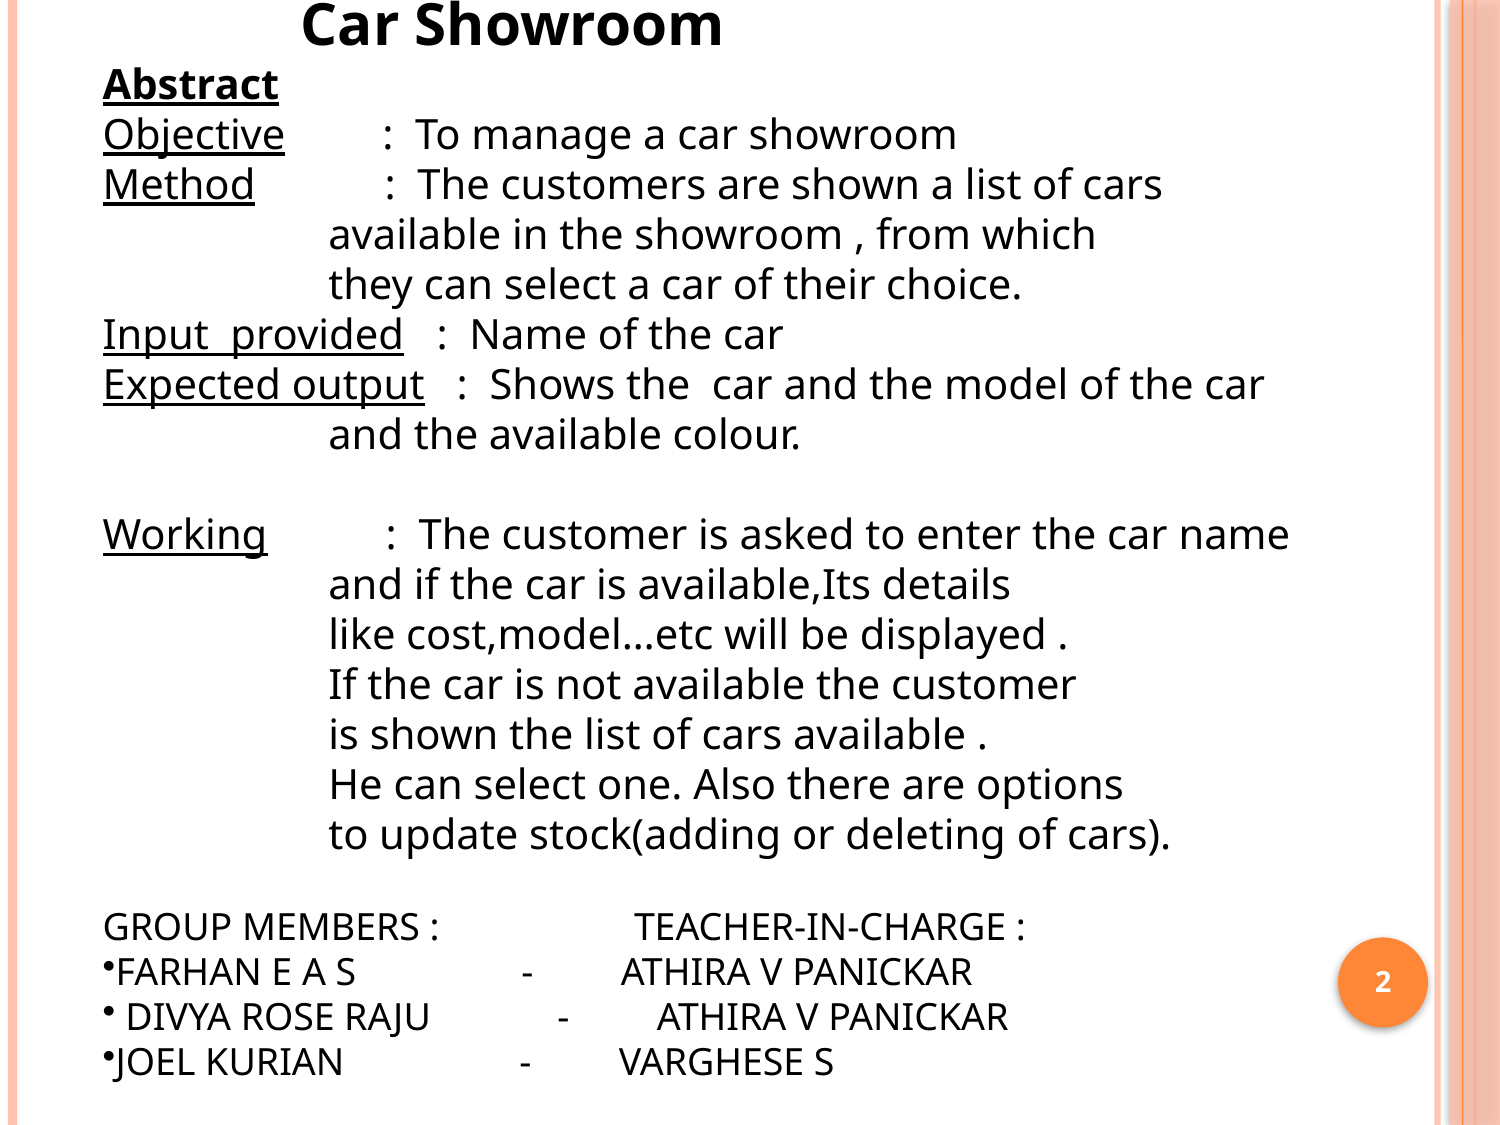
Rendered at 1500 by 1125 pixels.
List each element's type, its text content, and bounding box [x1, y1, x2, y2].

slide_number 2 [1333, 940, 1434, 1027]
text_box Car Showroom Abstract Objective : To manage a car showroom Method : The customers are shown a list of cars available in the showroom , from which they can select a car of their choice. Input provided : Name of the car Expected output : Shows the car and the model of the car and the available colour. Working : The customer is asked to enter the car name and if the car is available,Its details like cost,model…etc will be displayed . If the car is not available the customer is shown the list of cars available . He can select one. Also there are options to update stock(adding or deleting of cars). GROUP MEMBERS : TEACHER-IN-CHARGE : FARHAN E A S - ATHIRA V PANICKAR DIVYA ROSE RAJU - ATHIRA V PANICKAR JOEL KURIAN - VARGHESE S [87, 0, 1500, 1091]
